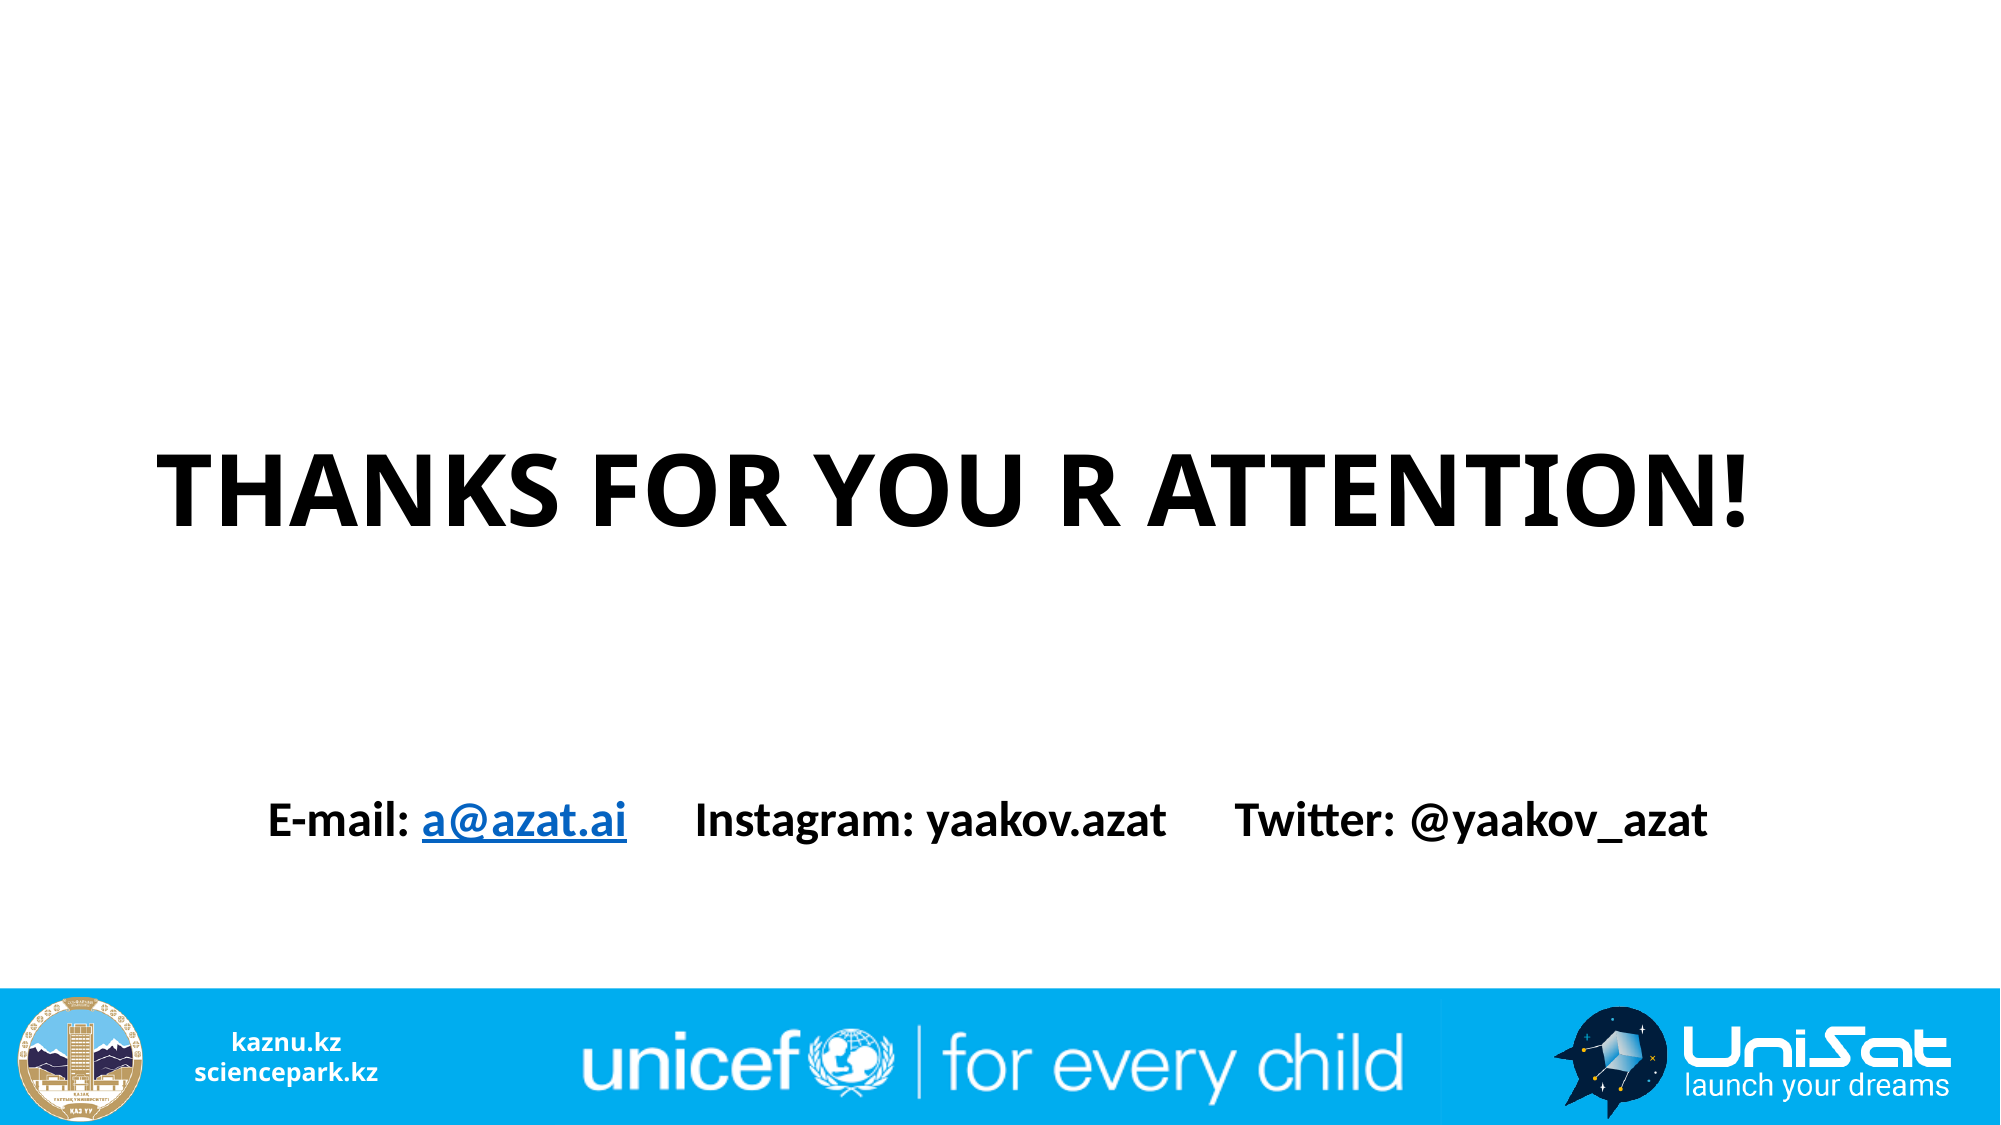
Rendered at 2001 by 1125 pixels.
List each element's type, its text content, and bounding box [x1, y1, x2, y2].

picture [1816, 1080, 1820, 1095]
picture [1877, 1082, 1883, 1095]
picture [1745, 1039, 1791, 1066]
picture [1710, 1080, 1714, 1095]
picture [1901, 1081, 1905, 1095]
picture [1797, 1038, 1805, 1066]
picture [1862, 1039, 1912, 1066]
picture [1798, 1081, 1803, 1095]
text_box THANKS FOR YOU R ATTENTION! E-mail: a@azat.ai Instagram: yaakov.azat Twitter: @yaakov_azat [140, 418, 2000, 974]
picture [1810, 1027, 1865, 1066]
picture [1850, 1080, 1855, 1092]
picture [1868, 1080, 1872, 1095]
picture [1915, 1030, 1950, 1066]
picture [1685, 1027, 1740, 1066]
picture [1558, 1007, 1667, 1115]
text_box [0, 988, 2000, 1125]
picture [1701, 1080, 1705, 1095]
